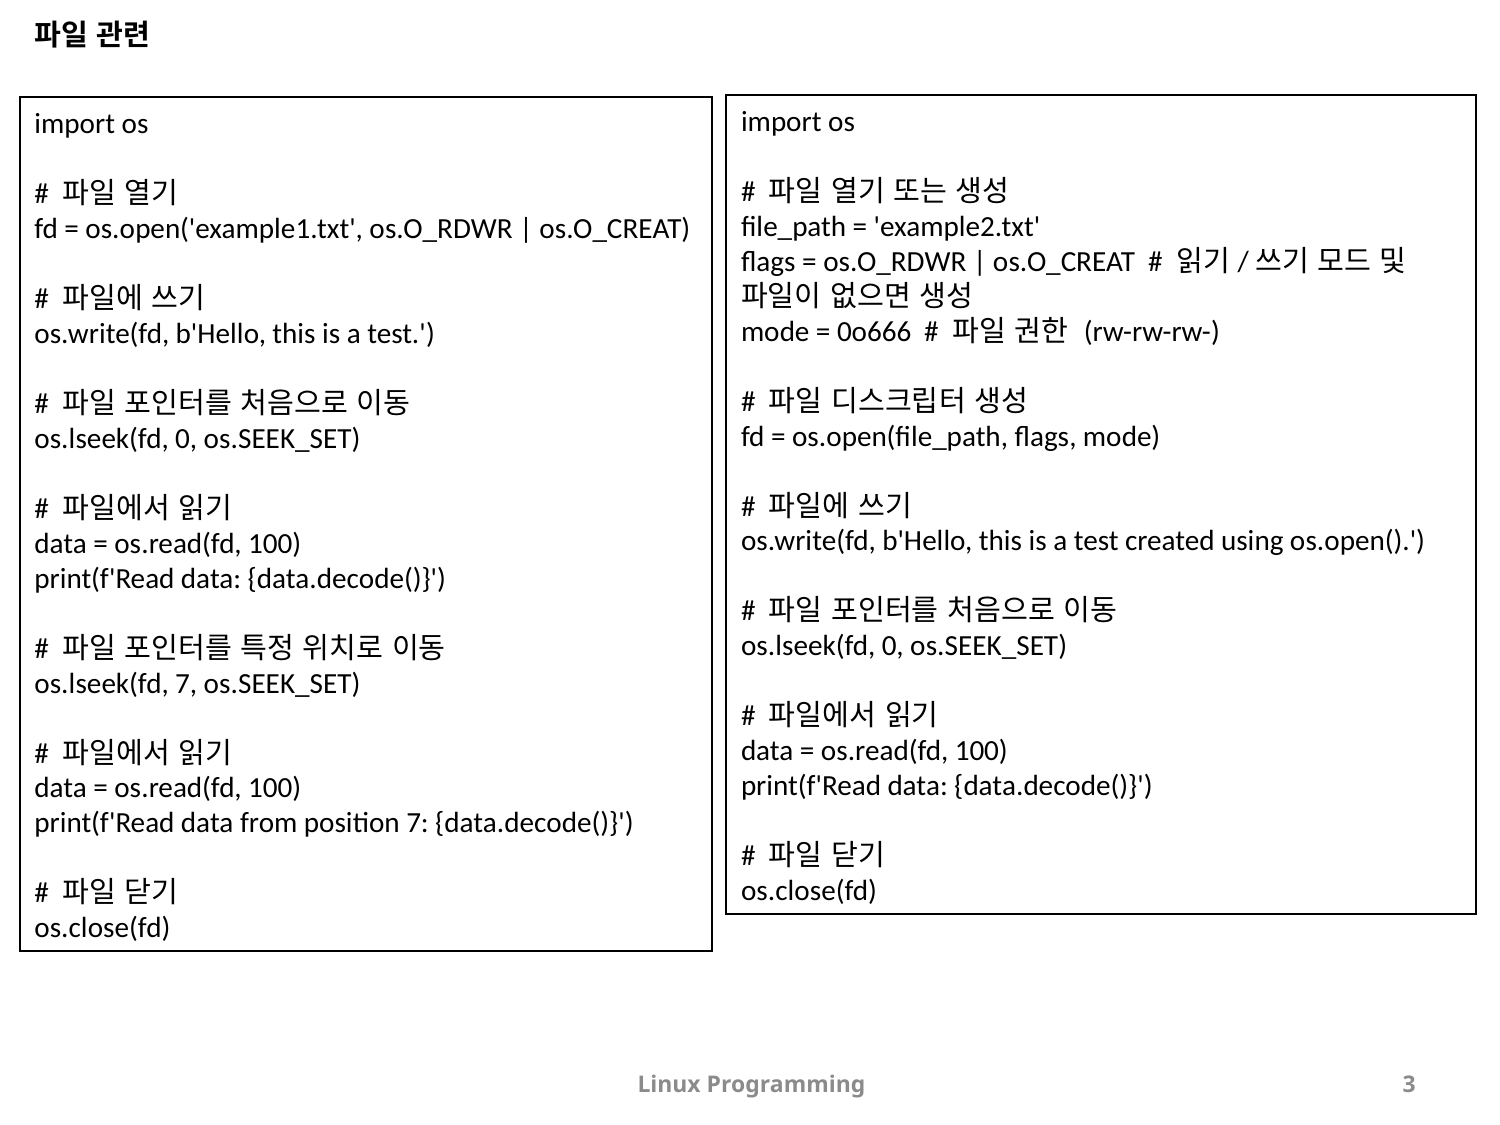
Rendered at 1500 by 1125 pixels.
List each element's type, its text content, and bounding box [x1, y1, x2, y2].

text_box import os # 파일 열기 또는 생성 file_path = 'example2.txt' flags = os.O_RDWR | os.O_CREAT # 읽기/쓰기 모드 및 파일이 없으면 생성 mode = 0o666 # 파일 권한 (rw-rw-rw-) # 파일 디스크립터 생성 fd = os.open(file_path, flags, mode) # 파일에 쓰기 os.write(fd, b'Hello, this is a test created using os.open().') # 파일 포인터를 처음으로 이동 os.lseek(fd, 0, os.SEEK_SET) # 파일에서 읽기 data = os.read(fd, 100) print(f'Read data: {data.decode()}') # 파일 닫기 os.close(fd) [725, 94, 1477, 915]
text_box import os # 파일 열기 fd = os.open('example1.txt', os.O_RDWR | os.O_CREAT) # 파일에 쓰기 os.write(fd, b'Hello, this is a test.') # 파일 포인터를 처음으로 이동 os.lseek(fd, 0, os.SEEK_SET) # 파일에서 읽기 data = os.read(fd, 100) print(f'Read data: {data.decode()}') # 파일 포인터를 특정 위치로 이동 os.lseek(fd, 7, os.SEEK_SET) # 파일에서 읽기 data = os.read(fd, 100) print(f'Read data from position 7: {data.decode()}') # 파일 닫기 os.close(fd) [19, 96, 713, 952]
text_box 파일 관련 [19, 8, 221, 59]
footer Linux Programming [498, 1067, 1005, 1103]
slide_number 3 [1093, 1067, 1431, 1103]
